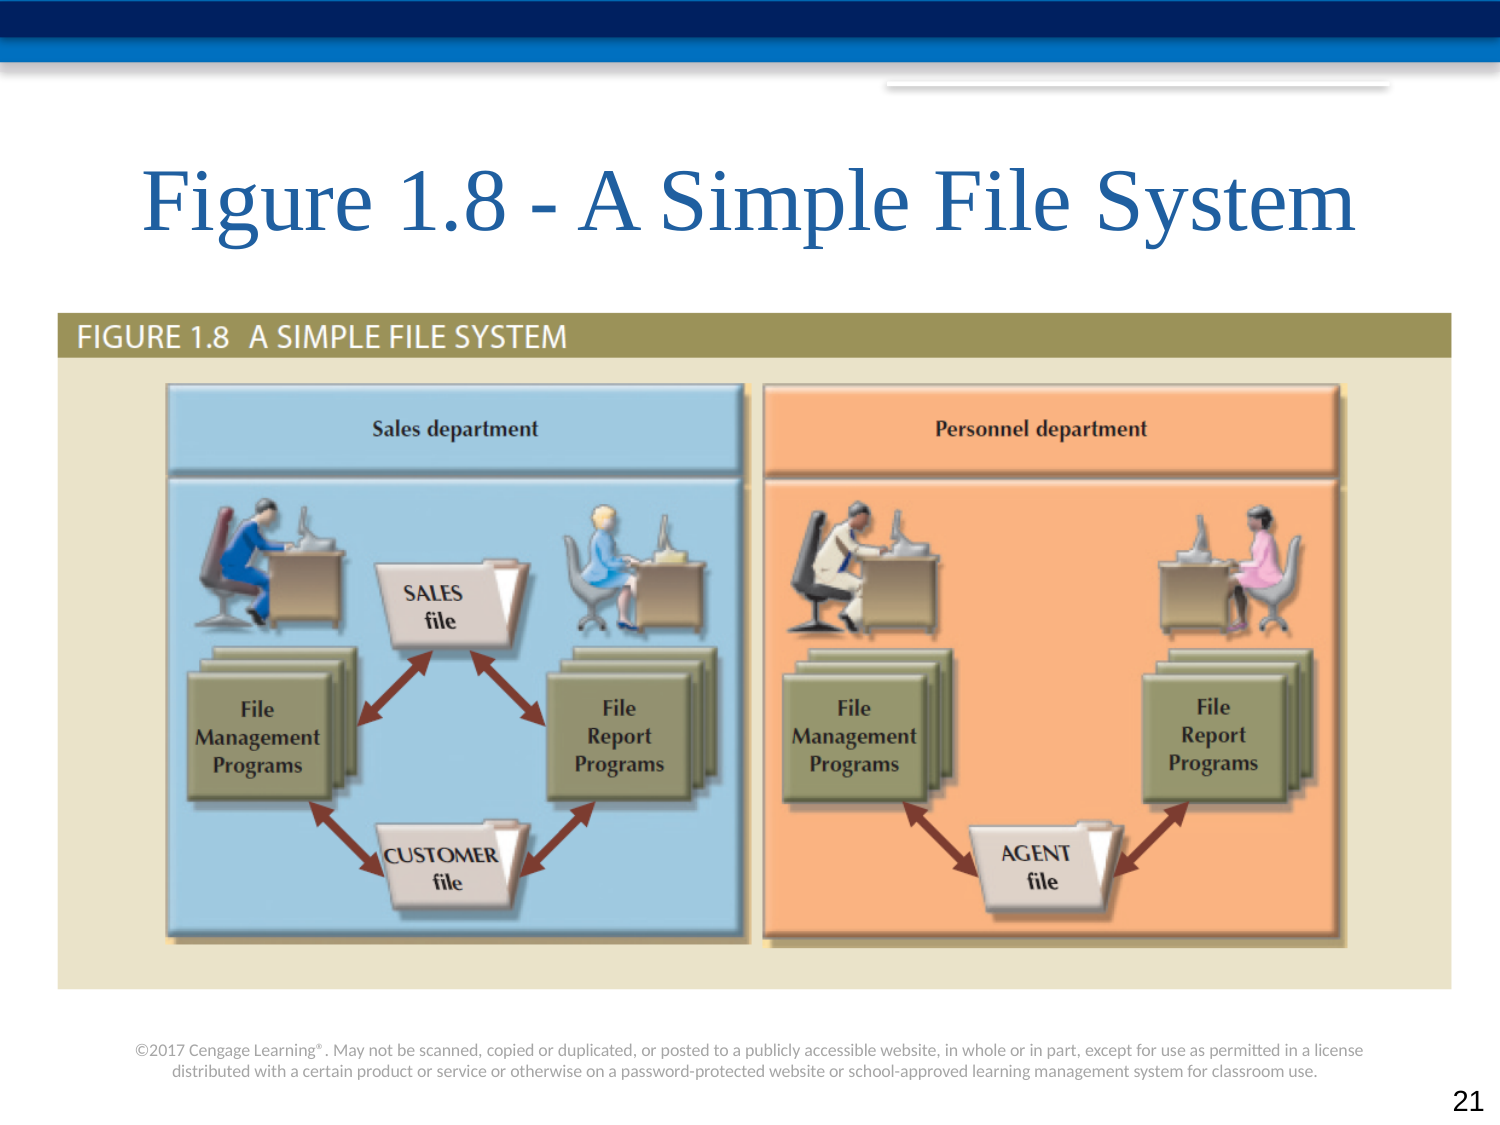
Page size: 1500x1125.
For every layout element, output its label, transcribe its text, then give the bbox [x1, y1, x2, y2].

picture [53, 307, 1461, 1000]
slide_number 21 [1425, 1074, 1500, 1125]
title Figure 1.8 - A Simple File System [26, 107, 1474, 283]
